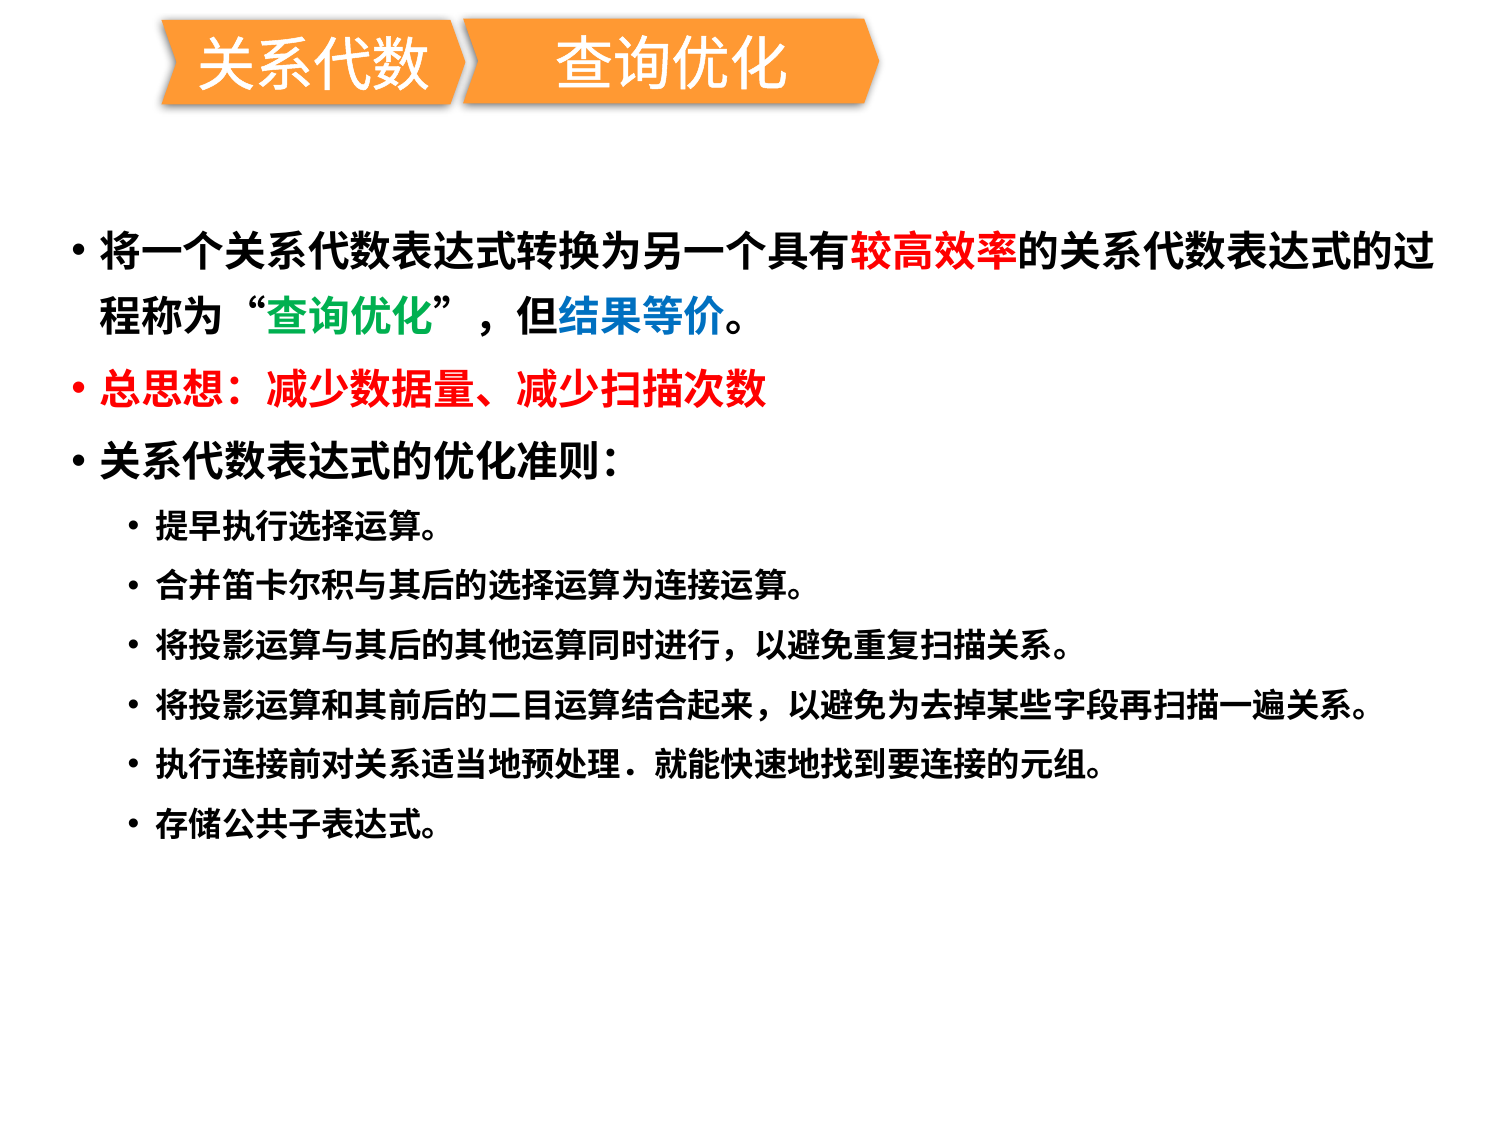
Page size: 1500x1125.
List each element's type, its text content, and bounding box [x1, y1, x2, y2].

text_box 查询优化 [463, 18, 880, 104]
text_box 关系代数 [161, 19, 466, 105]
list 将一个关系代数表达式转换为另一个具有较高效率的关系代数表达式的过程称为“查询优化”，但结果等价。 总思想：减少数据量、减少扫描次数 关系代数表达式的优化准则： 提早执行选择运算。 合并笛卡尔积与其后的选择运算为连接运算。 将投影运算与其后的其他运算同时进行，以避免重复扫描关系。 将投影运算和其前后的二目运算结合起来，以避免为去掉某些字段再扫描一遍关系。 执行连接前对关系适当地预处理．就能快速地找到要连接的元组。 存储公共子表达式。 [0, 202, 1464, 976]
title [230, 0, 1500, 140]
